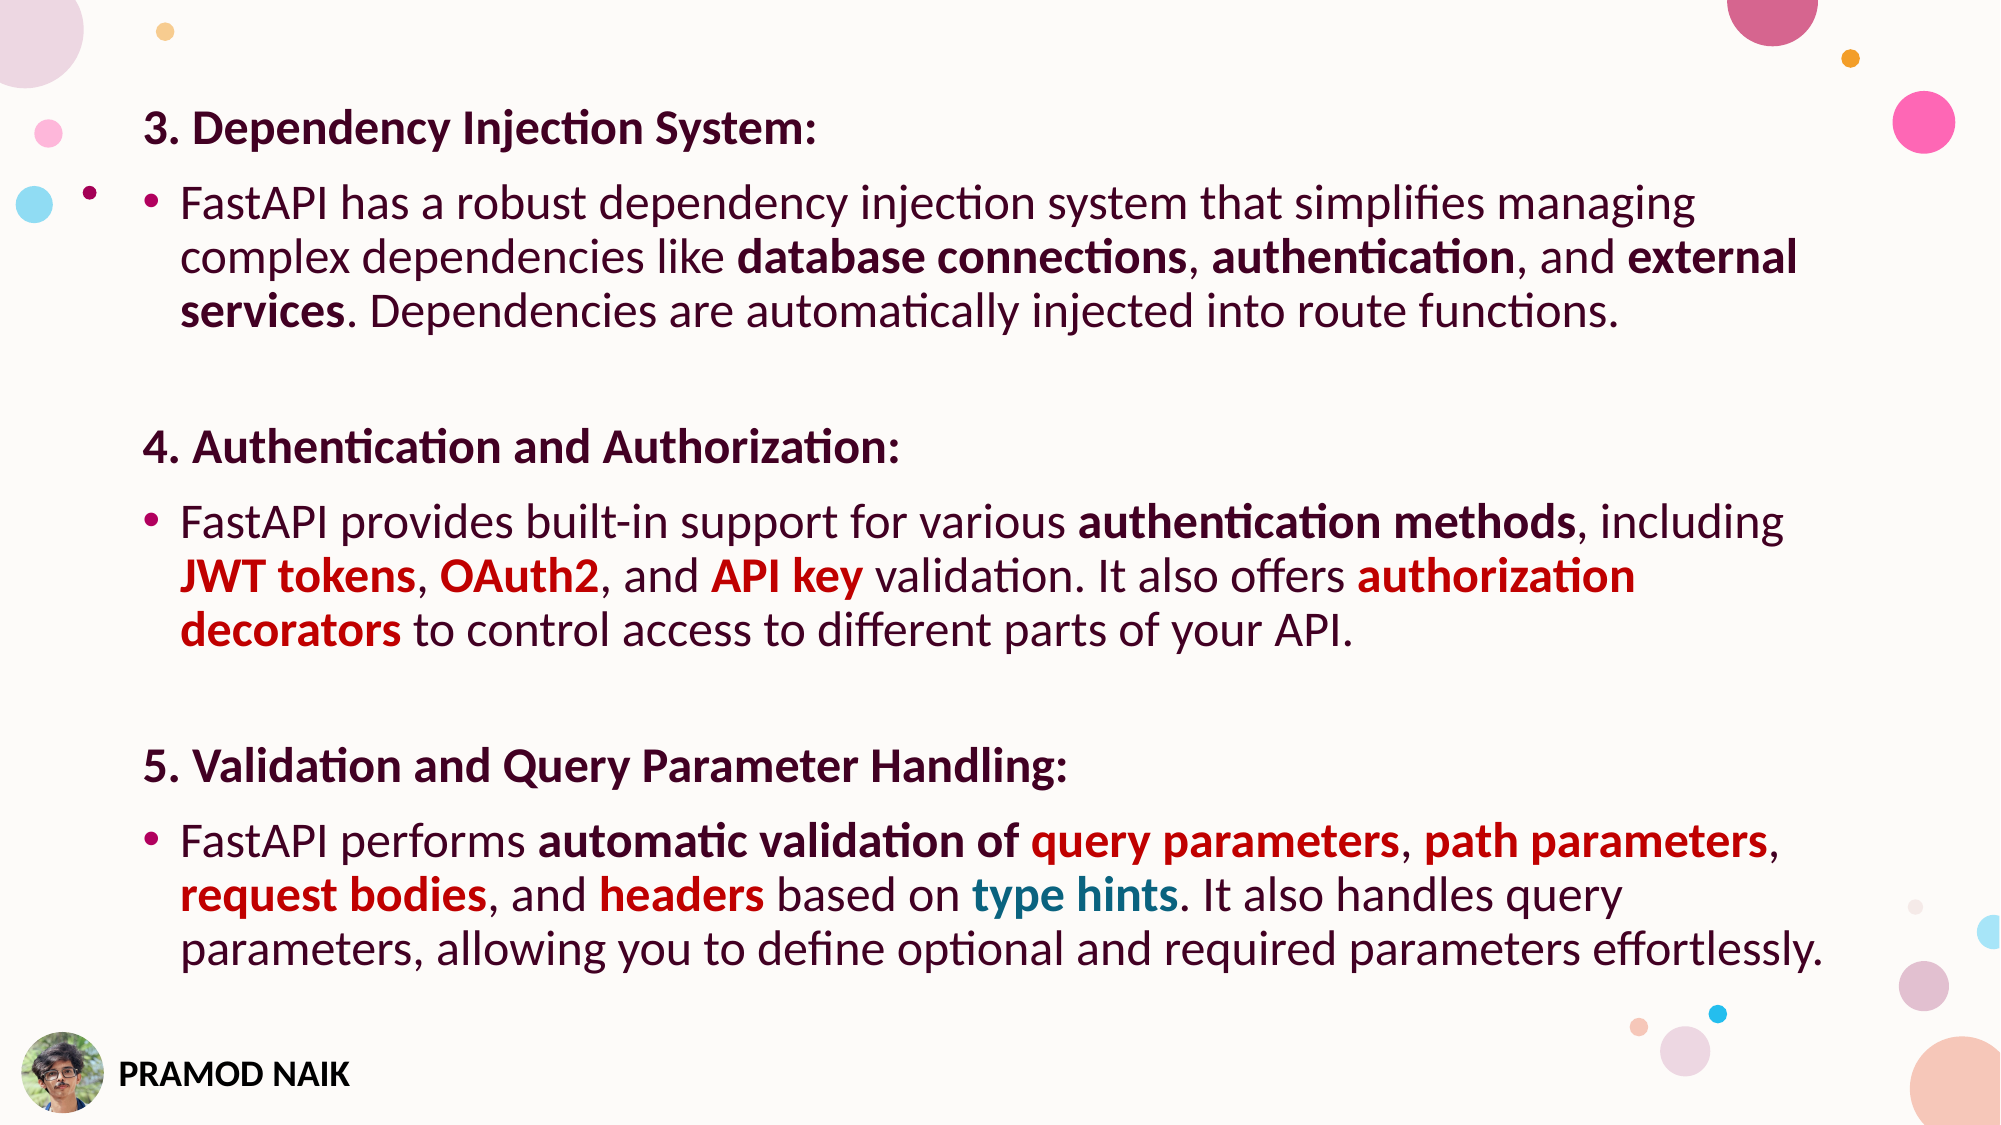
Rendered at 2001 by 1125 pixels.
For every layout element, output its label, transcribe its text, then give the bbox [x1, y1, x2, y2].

picture [21, 1031, 104, 1114]
list 3. Dependency Injection System: FastAPI has a robust dependency injection system that simplifies managing complex dependencies like database connections, authentication, and external services. Dependencies are automatically injected into route functions. 4. Authentication and Authorization: FastAPI provides built-in support for various authentication methods, including JWT tokens, OAuth2, and API key validation. It also offers authorization decorators to control access to different parts of your API. 5. Validation and Query Parameter Handling: FastAPI performs automatic validation of query parameters, path parameters, request bodies, and headers based on type hints. It also handles query parameters, allowing you to define optional and required parameters effortlessly. [127, 94, 1877, 1043]
